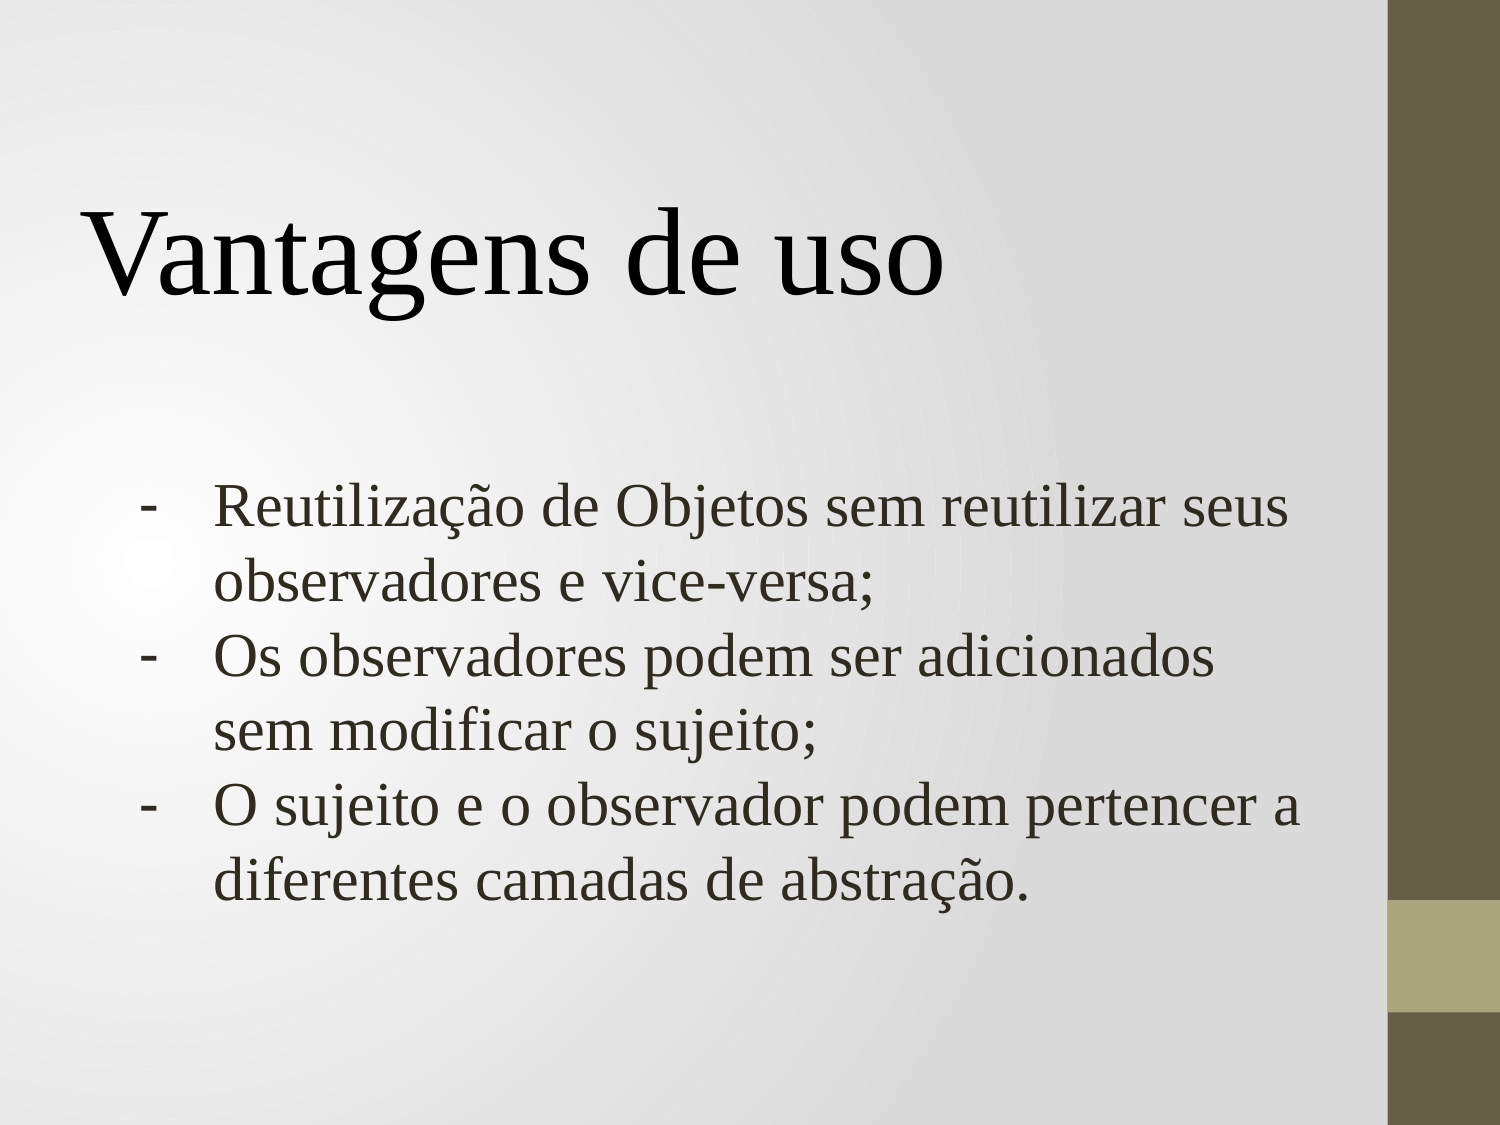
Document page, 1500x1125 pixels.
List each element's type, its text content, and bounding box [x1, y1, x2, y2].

text_box Vantagens de uso [64, 150, 1365, 338]
text_box Reutilização de Objetos sem reutilizar seus observadores e vice-versa; Os observadores podem ser adicionados sem modificar o sujeito; O sujeito e o observador podem pertencer a diferentes camadas de abstração. [123, 456, 1317, 953]
